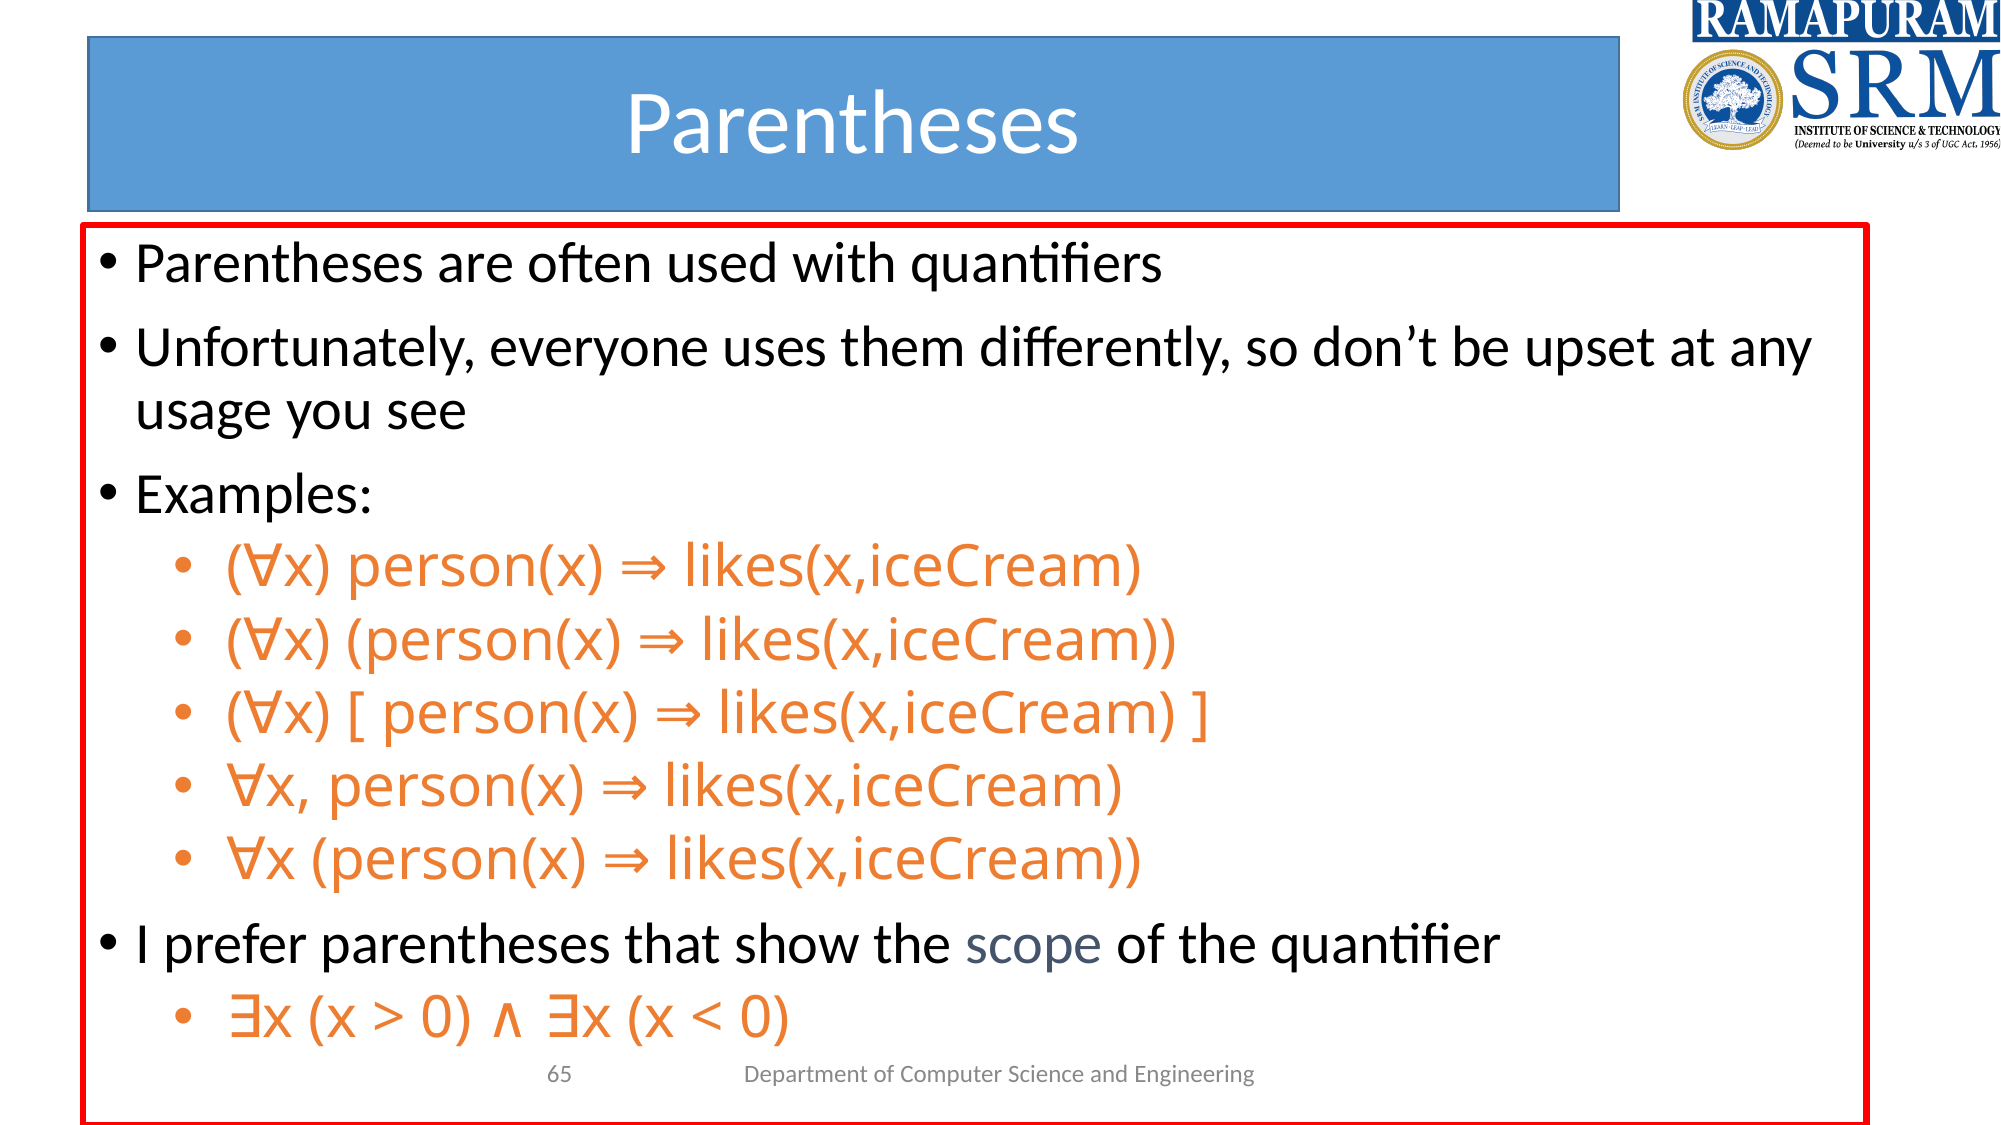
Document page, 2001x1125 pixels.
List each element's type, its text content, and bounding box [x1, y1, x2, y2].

picture [1621, 0, 2001, 169]
list Parentheses are often used with quantifiers Unfortunately, everyone uses them differently, so don’t be upset at any usage you see Examples: (∀x) person(x) ⇒ likes(x,iceCream) (∀x) (person(x) ⇒ likes(x,iceCream)) (∀x) [ person(x) ⇒ likes(x,iceCream) ] ∀x, person(x) ⇒ likes(x,iceCream) ∀x (person(x) ⇒ likes(x,iceCream)) I prefer parentheses that show the scope of the quantifier ∃x (x > 0) ∧ ∃x (x < 0) [83, 224, 1867, 1125]
title Parentheses [88, 36, 1619, 212]
footer Department of Computer Science and Engineering [662, 1042, 1338, 1103]
